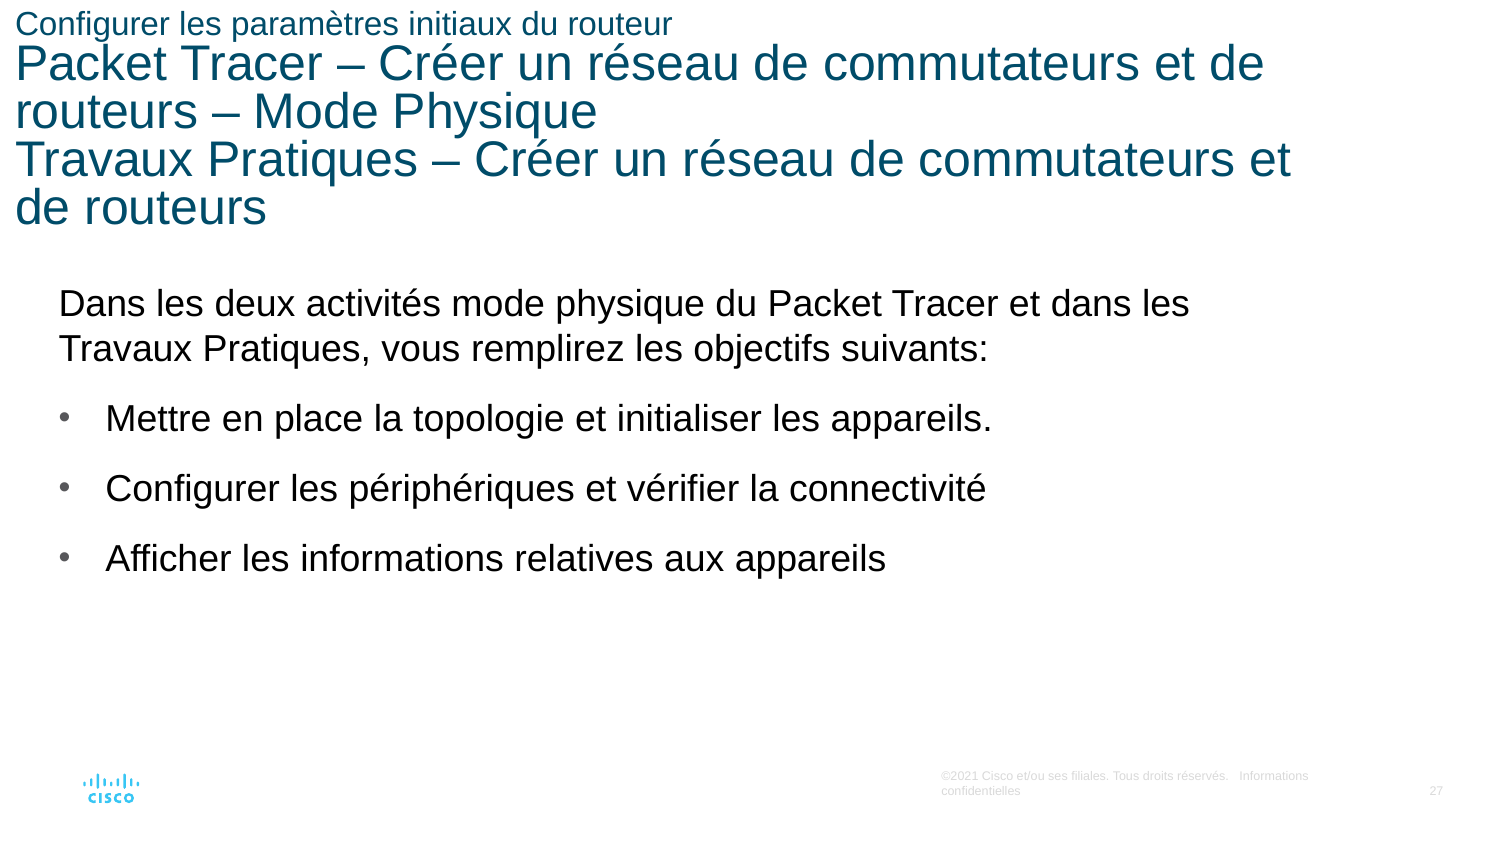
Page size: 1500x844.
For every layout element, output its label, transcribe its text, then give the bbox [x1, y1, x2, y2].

list Dans les deux activités mode physique du Packet Tracer et dans les Travaux Pratiques, vous remplirez les objectifs suivants: Mettre en place la topologie et initialiser les appareils. Configurer les périphériques et vérifier la connectivité Afficher les informations relatives aux appareils [43, 271, 1326, 678]
title Configurer les paramètres initiaux du routeur Packet Tracer – Créer un réseau de commutateurs et de routeurs – Mode Physique Travaux Pratiques – Créer un réseau de commutateurs et de routeurs [0, 0, 1369, 244]
